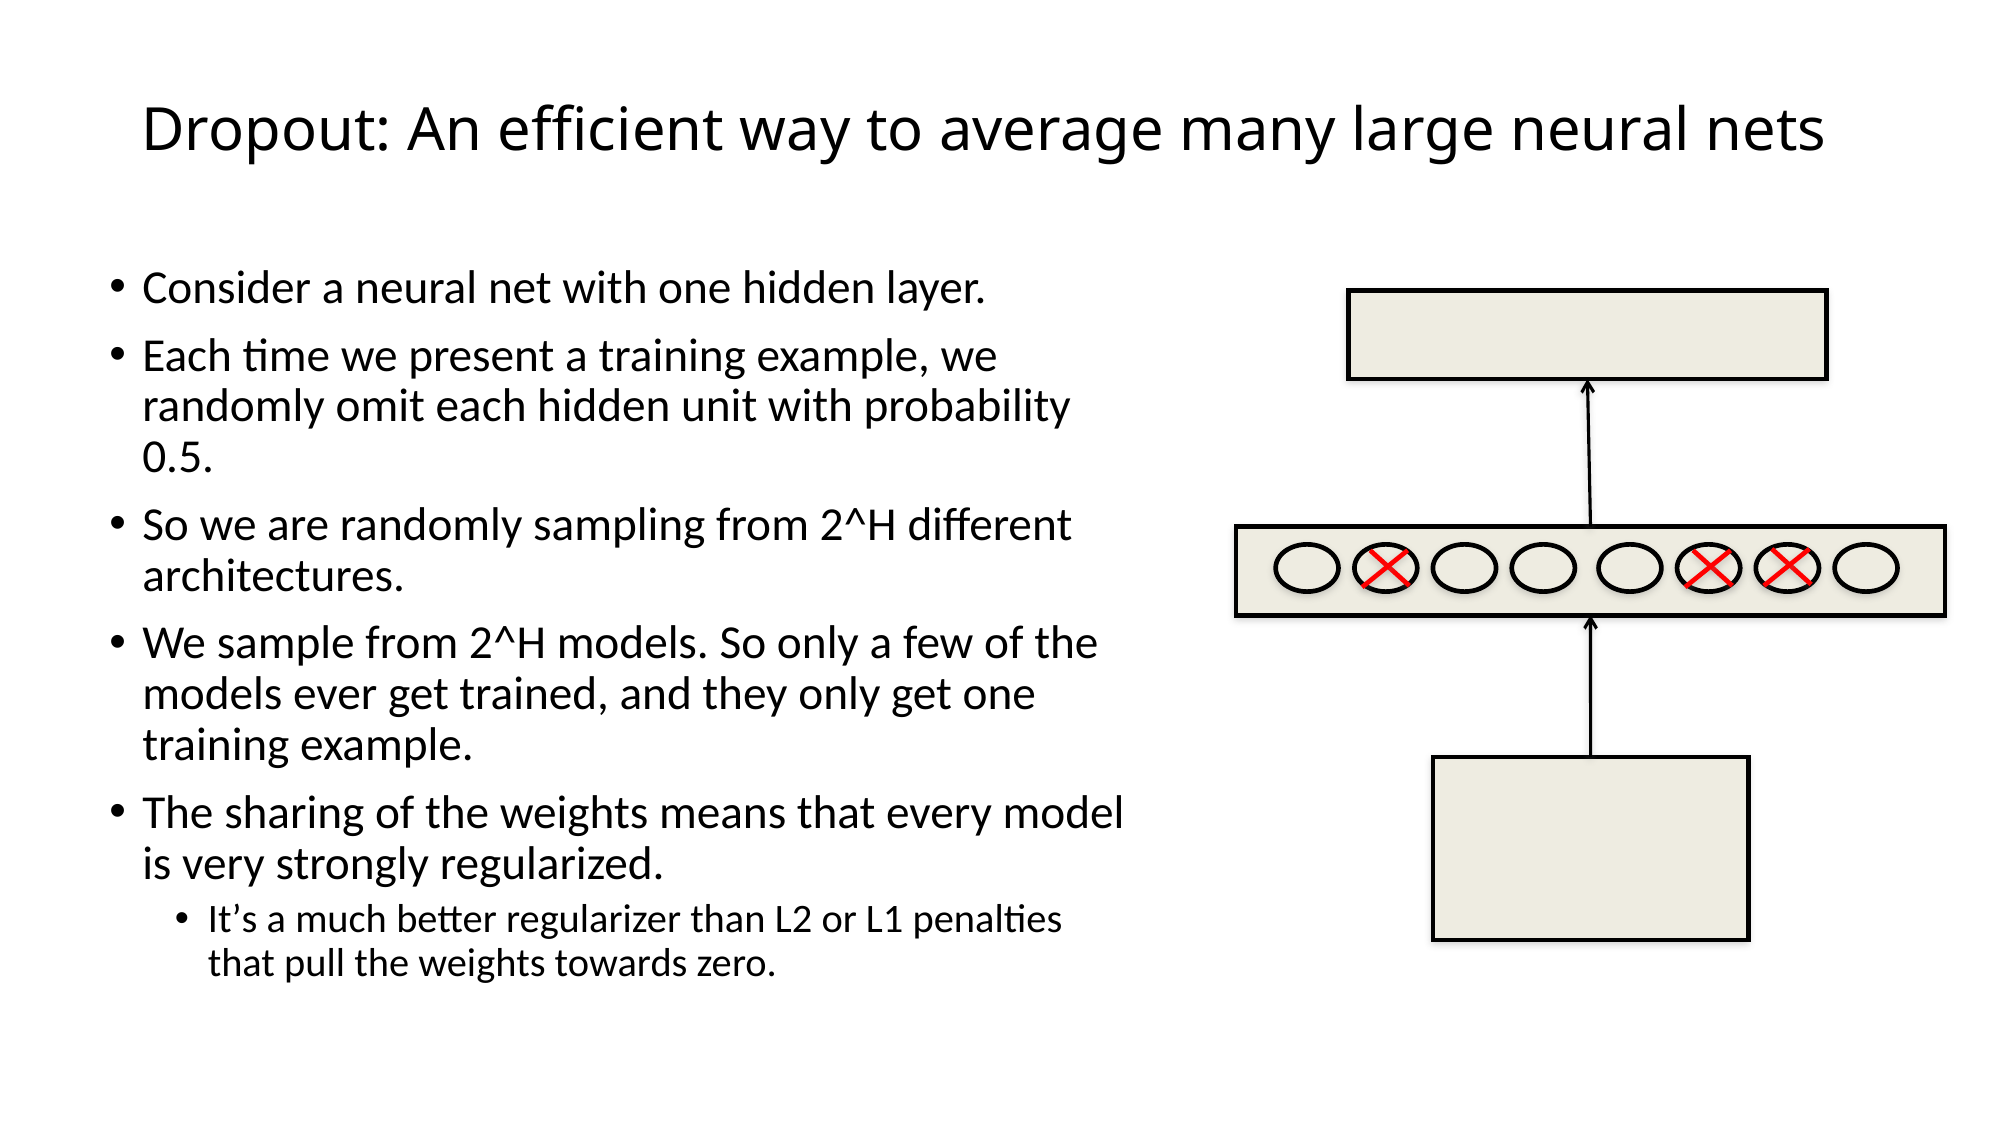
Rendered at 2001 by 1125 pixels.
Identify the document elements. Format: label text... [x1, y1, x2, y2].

text_box [1432, 756, 1749, 940]
text_box [1812, 553, 1820, 582]
text_box [1677, 553, 1684, 583]
text_box [1598, 544, 1662, 592]
title Dropout: An efficient way to average many large neural nets [126, 59, 1863, 202]
text_box [1275, 544, 1339, 592]
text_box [1587, 379, 1591, 527]
text_box [1834, 544, 1898, 592]
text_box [1763, 548, 1810, 586]
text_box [1684, 550, 1731, 588]
text_box [1755, 553, 1763, 582]
text_box [1772, 586, 1803, 592]
text_box [1236, 526, 1945, 616]
text_box [1773, 544, 1805, 548]
text_box [1348, 290, 1827, 380]
text_box [1733, 553, 1741, 582]
text_box [1696, 588, 1724, 592]
text_box [1688, 544, 1728, 550]
text_box [1365, 544, 1405, 550]
text_box [1410, 552, 1418, 583]
text_box [1432, 544, 1497, 592]
text_box [1511, 544, 1575, 592]
text_box [1354, 552, 1362, 583]
list Consider a neural net with one hidden layer. Each time we present a training example, we randomly omit each hidden unit with probability 0.5. So we are randomly sampling from 2^H different architectures. We sample from 2^H models. So only a few of the models ever get trained, and they only get one training example. The sharing of the weights means that every model is very strongly regularized. It’s a much better regularizer than L2 or L1 penalties that pull the weights towards zero. [94, 255, 1152, 998]
text_box [1372, 588, 1401, 592]
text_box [1362, 550, 1408, 588]
